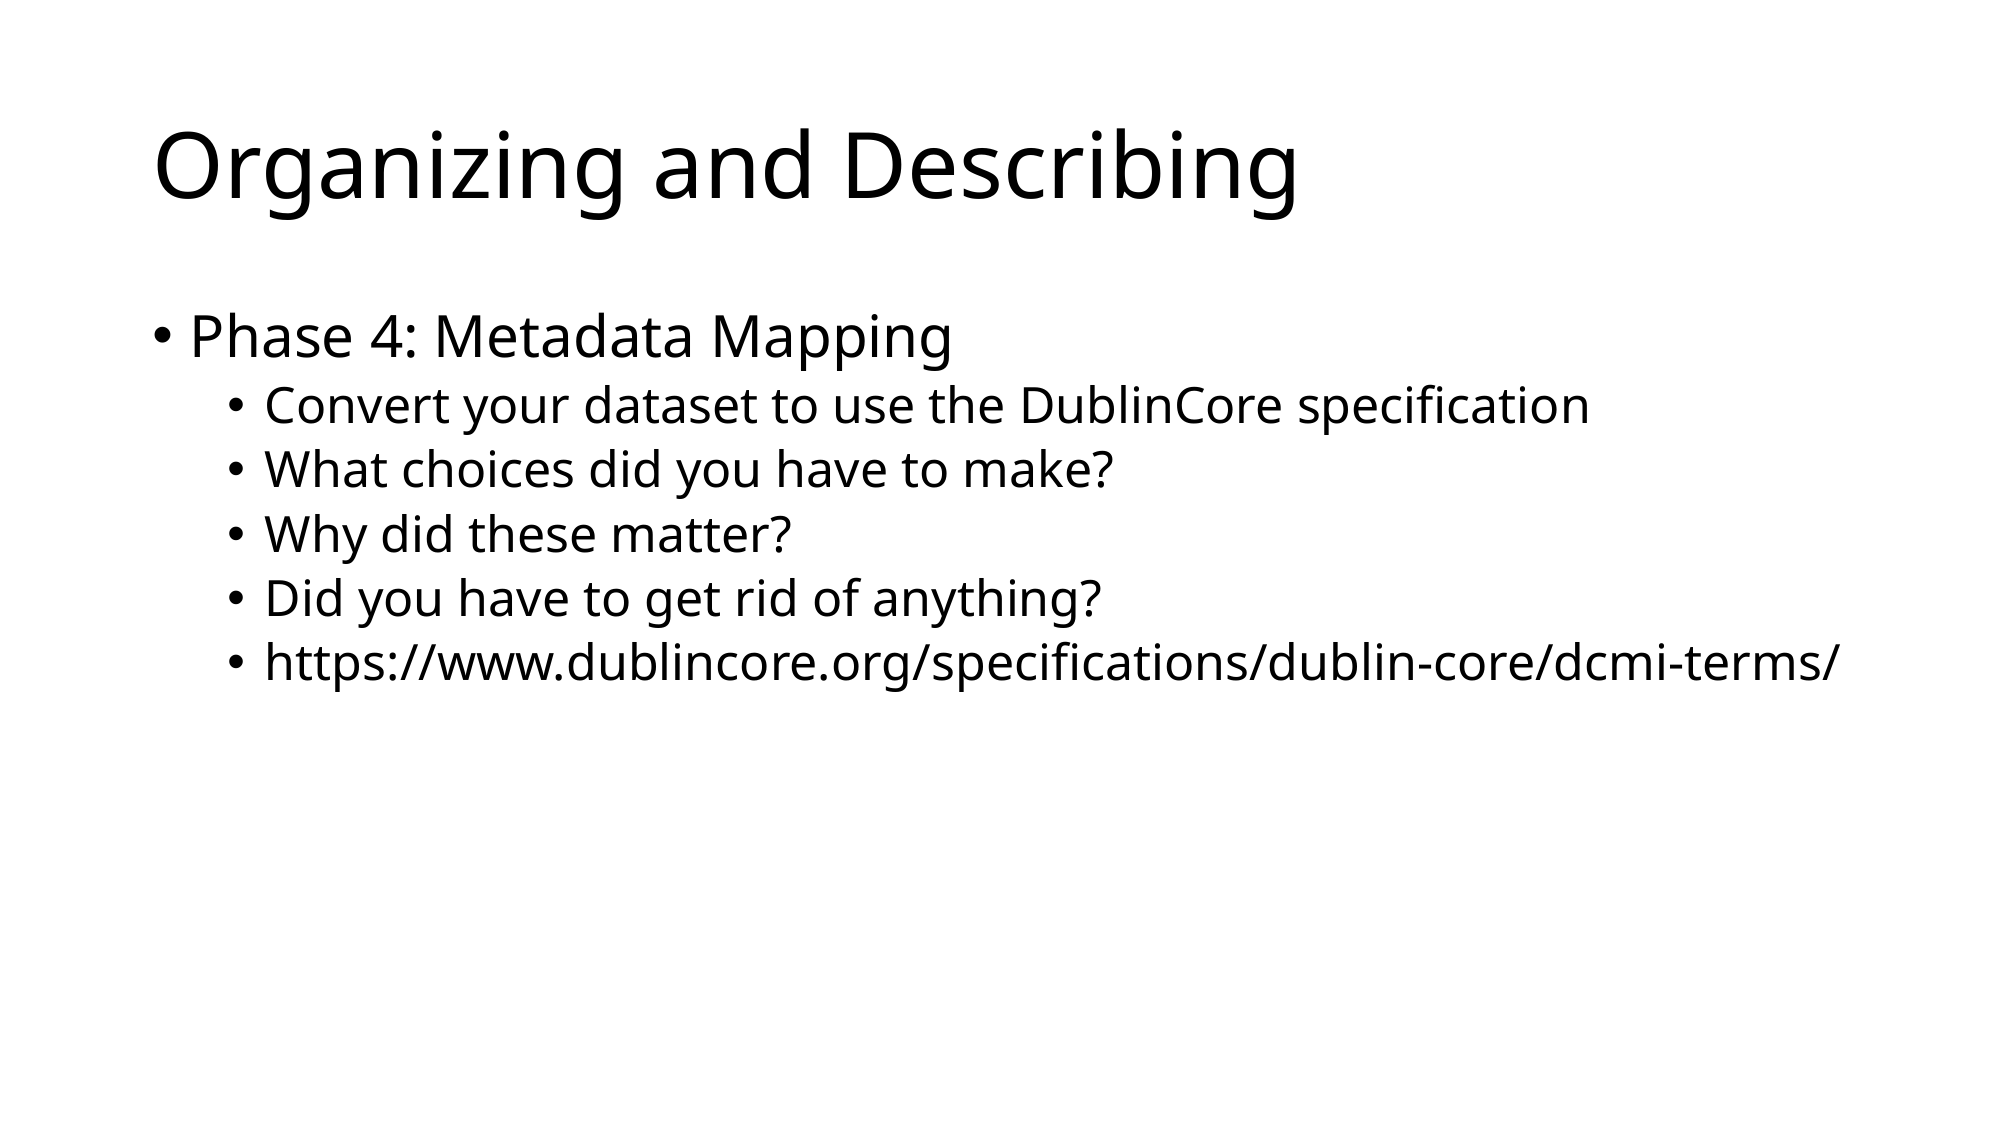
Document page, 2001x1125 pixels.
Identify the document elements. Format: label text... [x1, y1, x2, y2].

list Phase 4: Metadata Mapping Convert your dataset to use the DublinCore specification What choices did you have to make? Why did these matter? Did you have to get rid of anything? https://www.dublincore.org/specifications/dublin-core/dcmi-terms/ [137, 299, 1863, 1014]
title Organizing and Describing [137, 59, 1863, 278]
